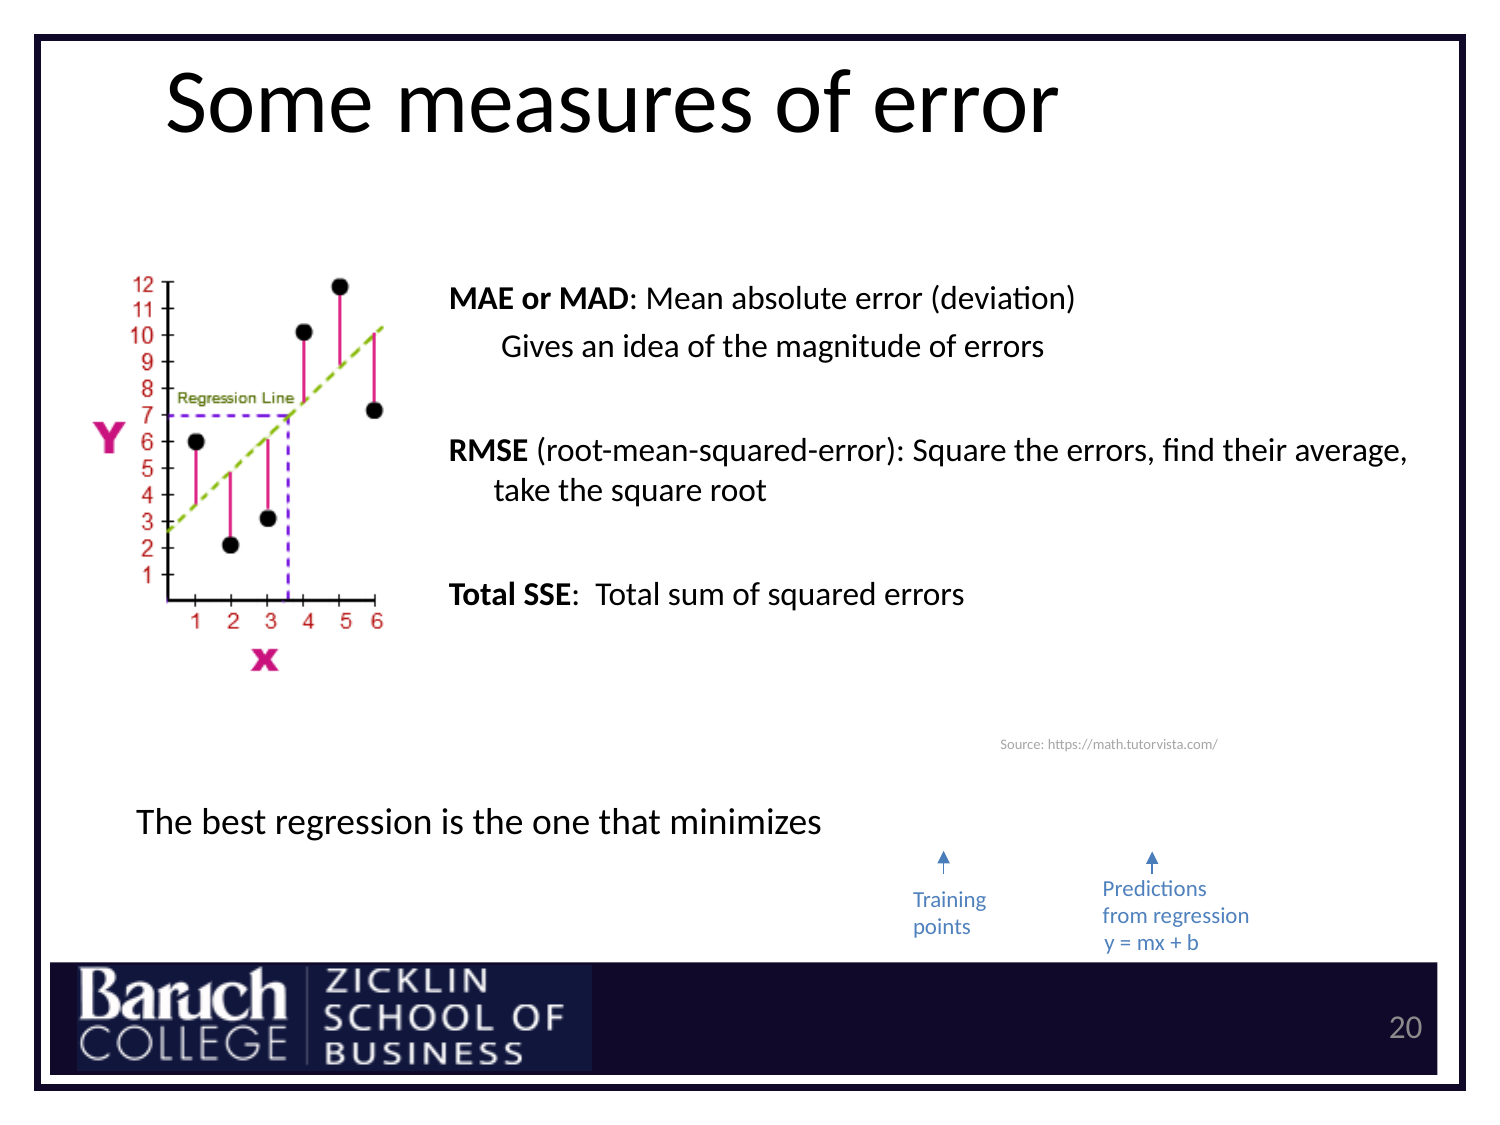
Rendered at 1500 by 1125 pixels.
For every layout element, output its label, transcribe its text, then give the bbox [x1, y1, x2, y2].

text_box MAE or MAD: Mean absolute error (deviation) Gives an idea of the magnitude of errors RMSE (root-mean-squared-error): Square the errors, find their average, take the square root Total SSE: Total sum of squared errors [433, 269, 1483, 660]
text_box y = mx + b [1089, 919, 1239, 962]
picture [78, 249, 413, 679]
picture [77, 965, 592, 1071]
text_box Source: https://math.tutorvista.com/ [985, 727, 1412, 760]
text_box Training points [898, 876, 1018, 947]
slide_number 20 [1074, 962, 1438, 1088]
text_box Predictions from regression [1087, 865, 1270, 936]
title Some measures of error [150, 45, 1425, 166]
